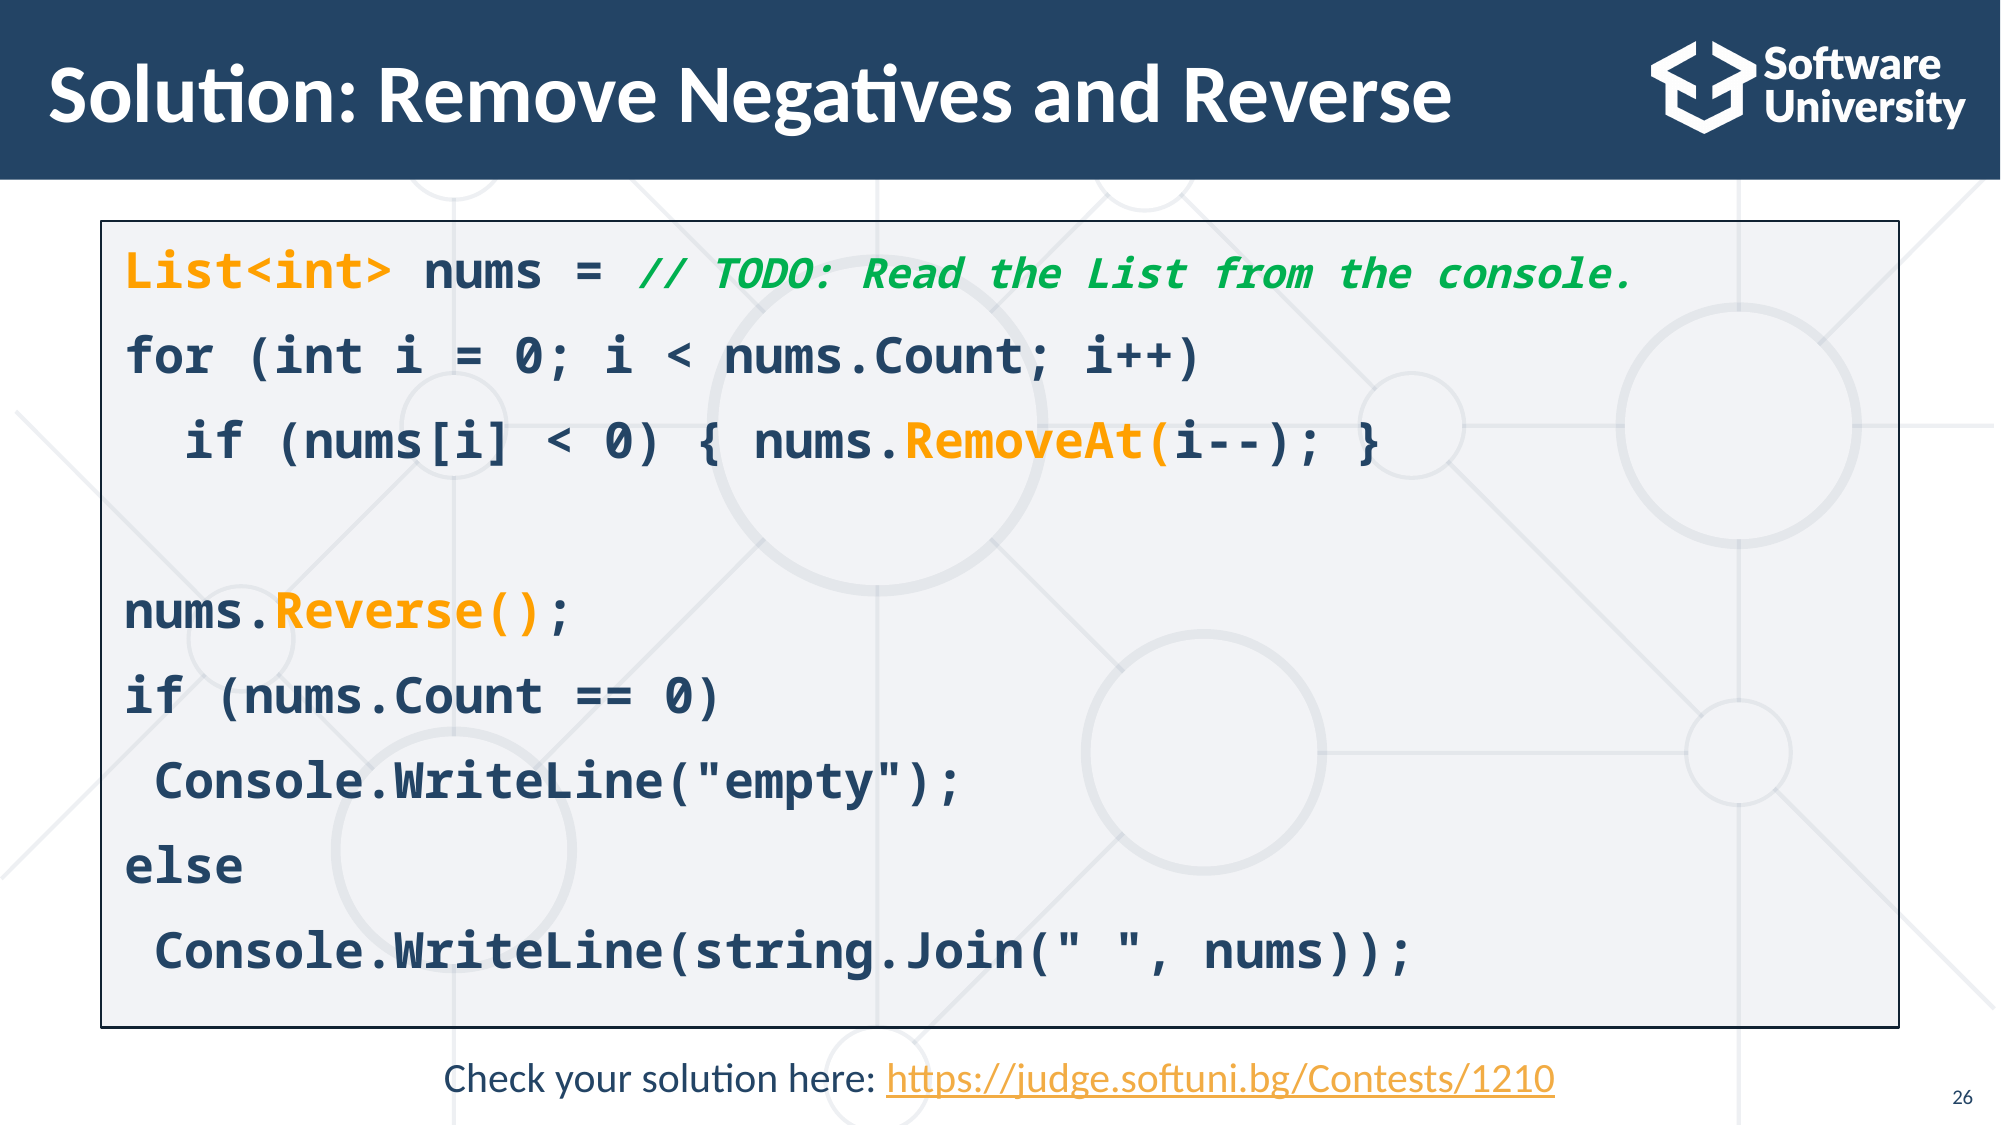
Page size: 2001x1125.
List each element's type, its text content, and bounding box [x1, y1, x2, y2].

list List<int> nums = // TODO: Read the List from the console. for (int i = 0; i < nums.Count; i++) if (nums[i] < 0) { nums.RemoveAt(i--); } nums.Reverse(); if (nums.Count == 0) Console.WriteLine("empty"); else Console.WriteLine(string.Join(" ", nums)); [100, 220, 1900, 1029]
title Solution: Remove Negatives and Reverse [31, 16, 1625, 162]
picture [1651, 41, 1966, 134]
text_box Check your solution here: https://judge.softuni.bg/Contests/1210 [133, 1043, 1866, 1108]
text_box 26 [1927, 1067, 1989, 1117]
